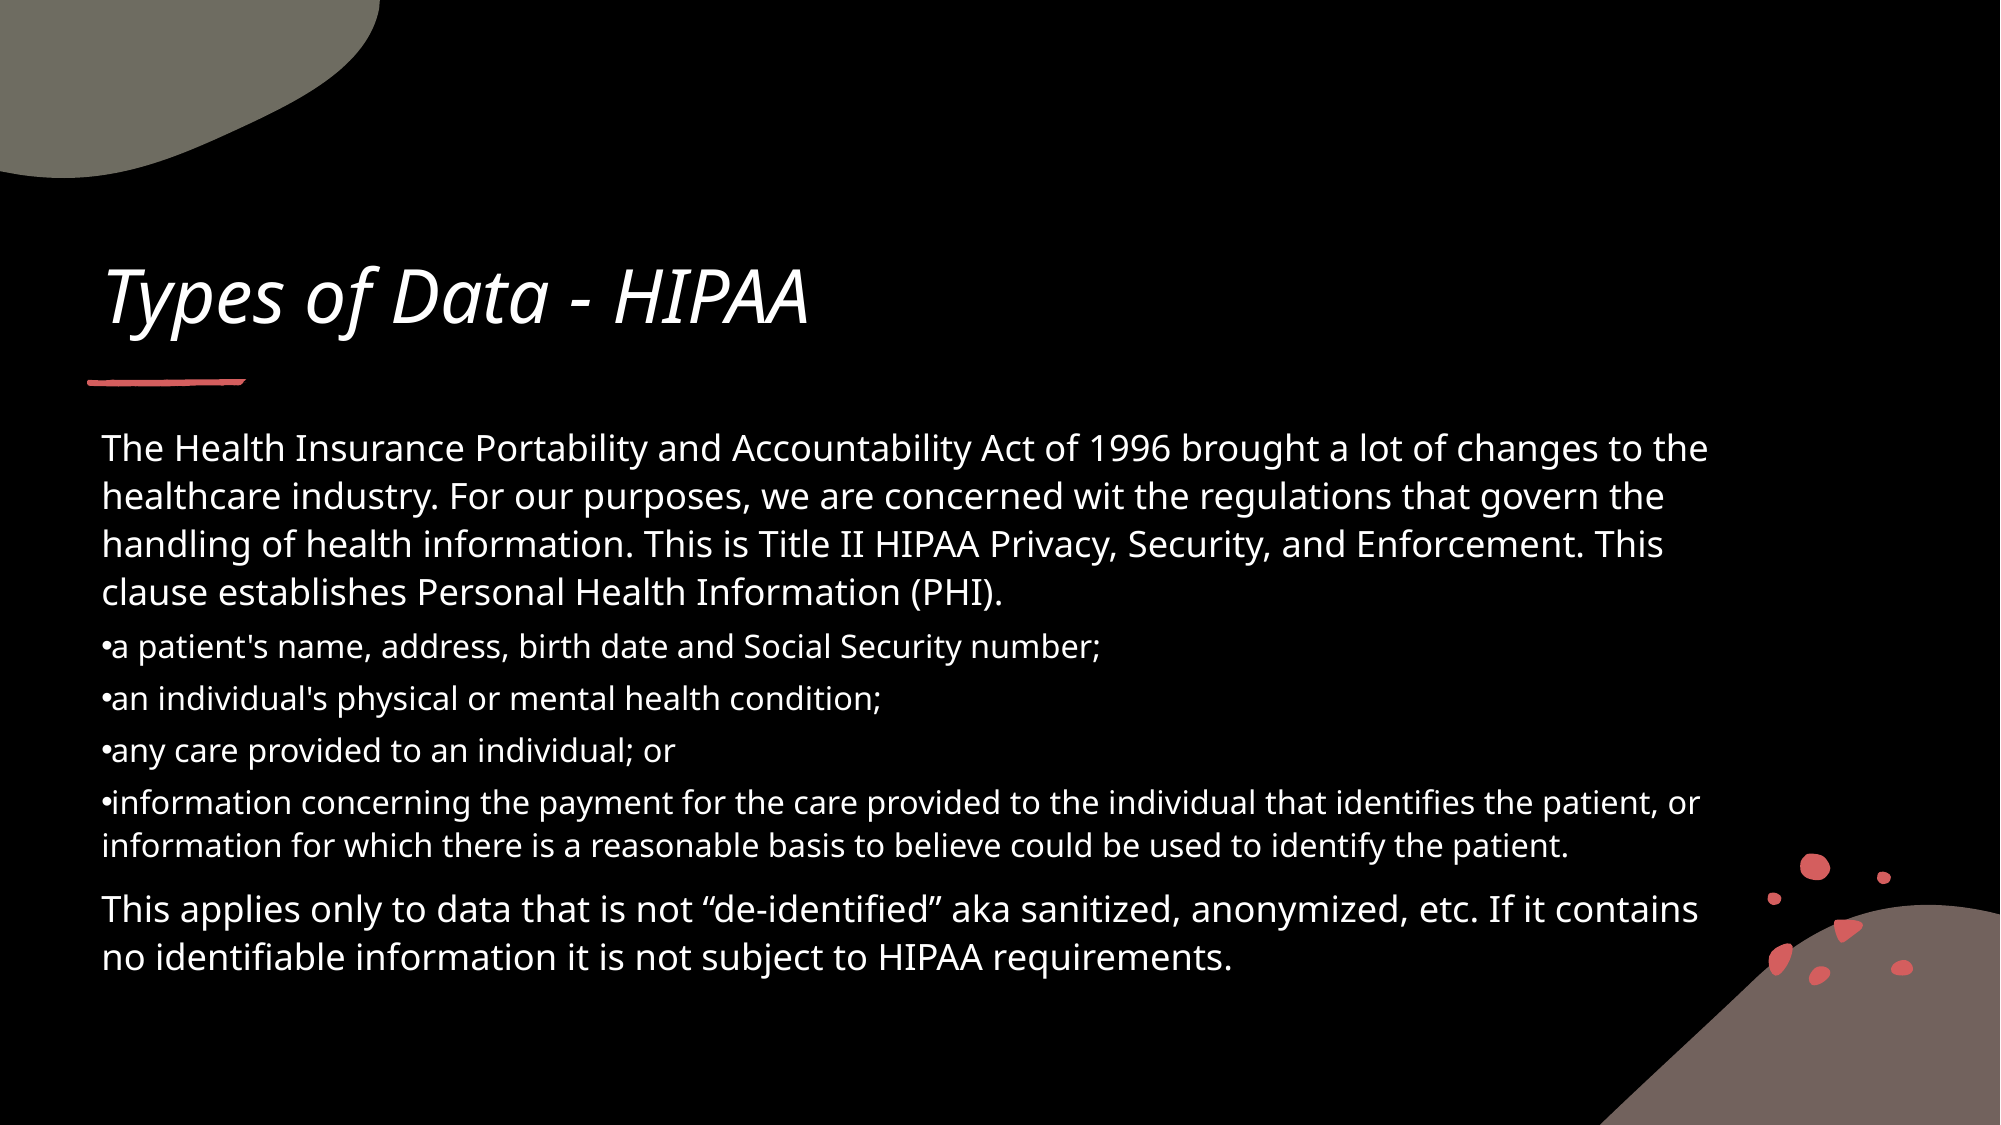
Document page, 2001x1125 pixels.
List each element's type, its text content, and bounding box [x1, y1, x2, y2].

title Types of Data - HIPAA [86, 129, 1740, 347]
list The Health Insurance Portability and Accountability Act of 1996 brought a lot of changes to the healthcare industry. For our purposes, we are concerned wit the regulations that govern the handling of health information. This is Title II HIPAA Privacy, Security, and Enforcement. This clause establishes Personal Health Information (PHI). a patient's name, address, birth date and Social Security number; an individual's physical or mental health condition; any care provided to an individual; or information concerning the payment for the care provided to the individual that identifies the patient, or information for which there is a reasonable basis to believe could be used to identify the patient. This applies only to data that is not “de-identified” aka sanitized, anonymized, etc. If it contains no identifiable information it is not subject to HIPAA requirements. [86, 413, 1740, 996]
